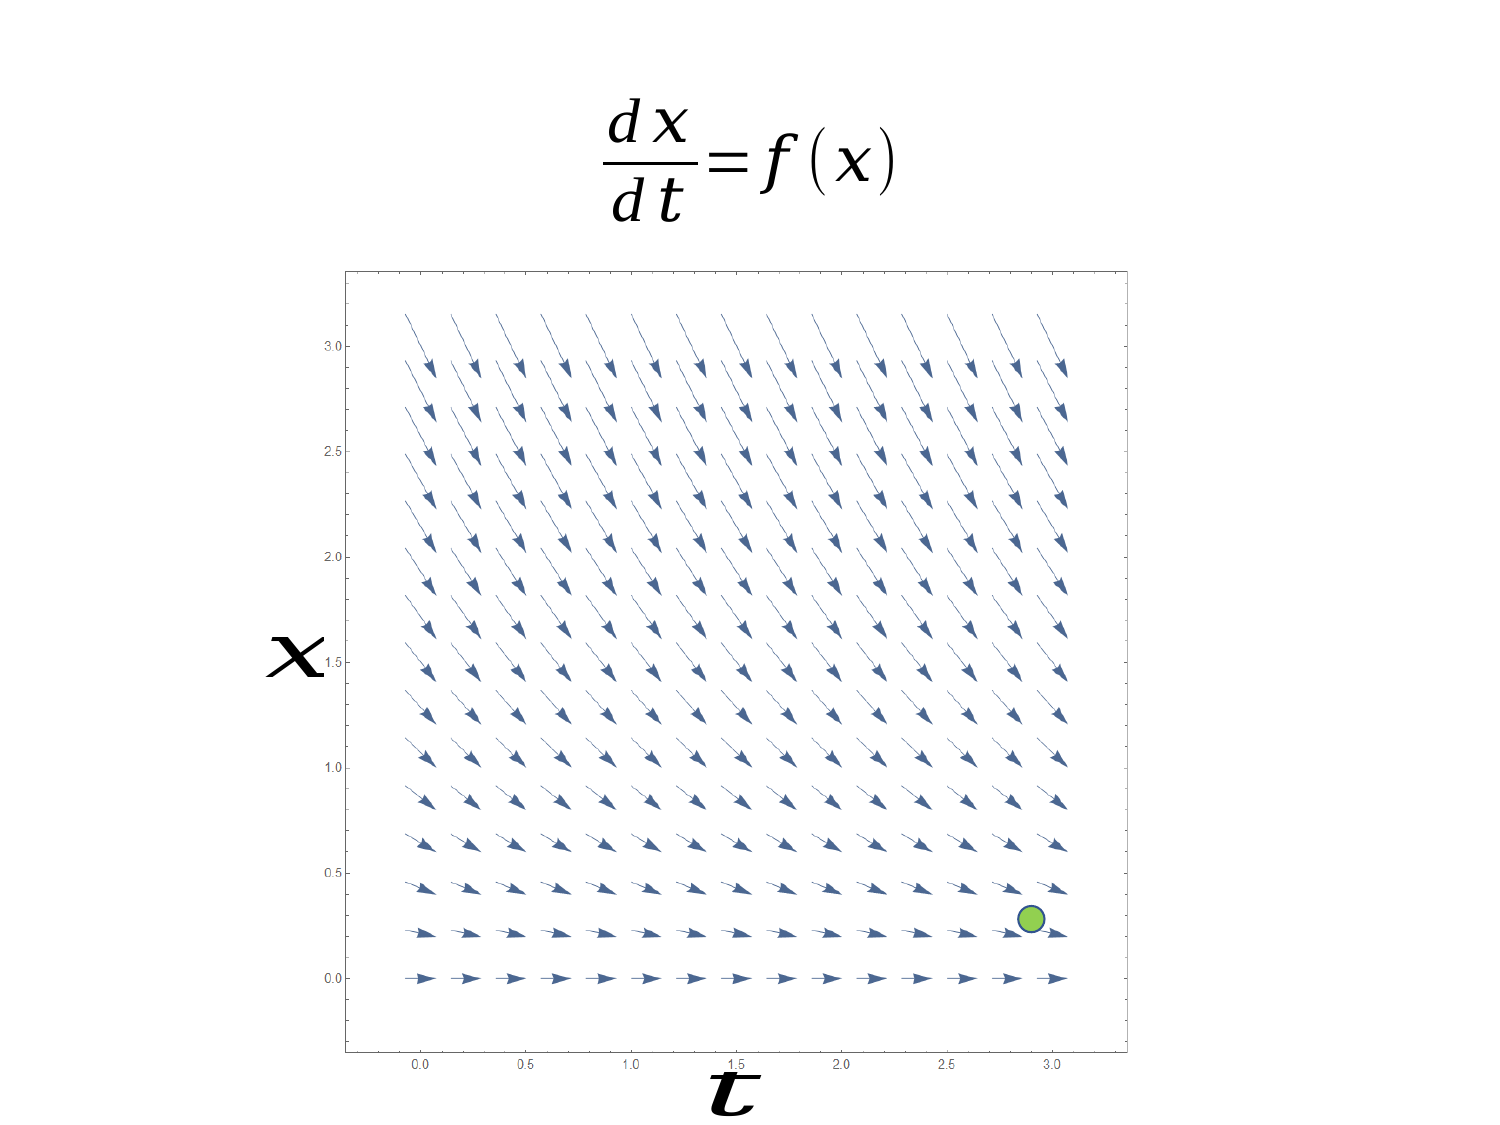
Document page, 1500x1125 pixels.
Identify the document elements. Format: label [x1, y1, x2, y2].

picture [324, 270, 1128, 1072]
